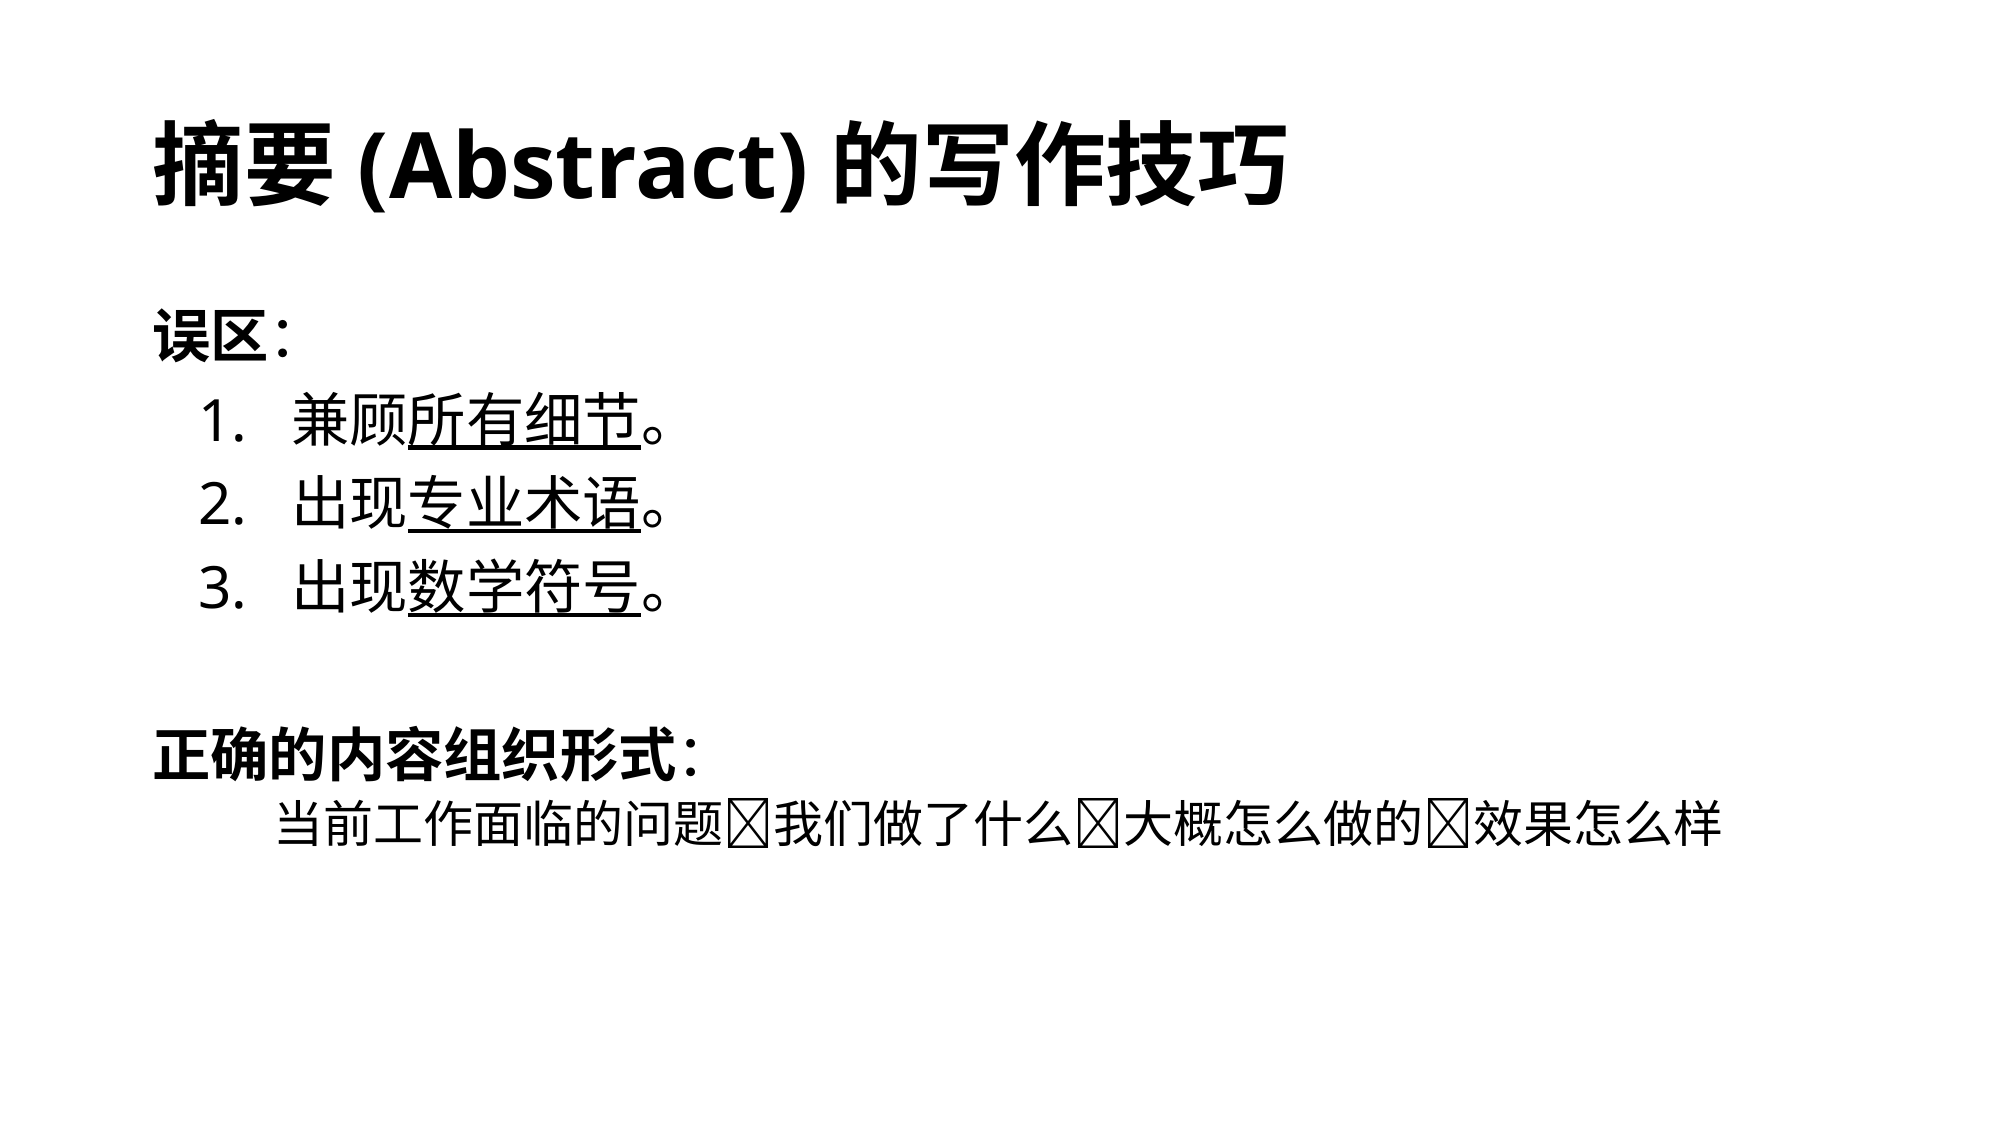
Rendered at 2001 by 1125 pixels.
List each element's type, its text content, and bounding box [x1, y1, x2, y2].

title 摘要(Abstract)的写作技巧 [137, 59, 1863, 278]
list 误区： 1. 兼顾所有细节。 2. 出现专业术语。 3. 出现数学符号。 正确的内容组织形式： 当前工作面临的问题我们做了什么大概怎么做的效果怎么样 [137, 299, 1863, 1014]
